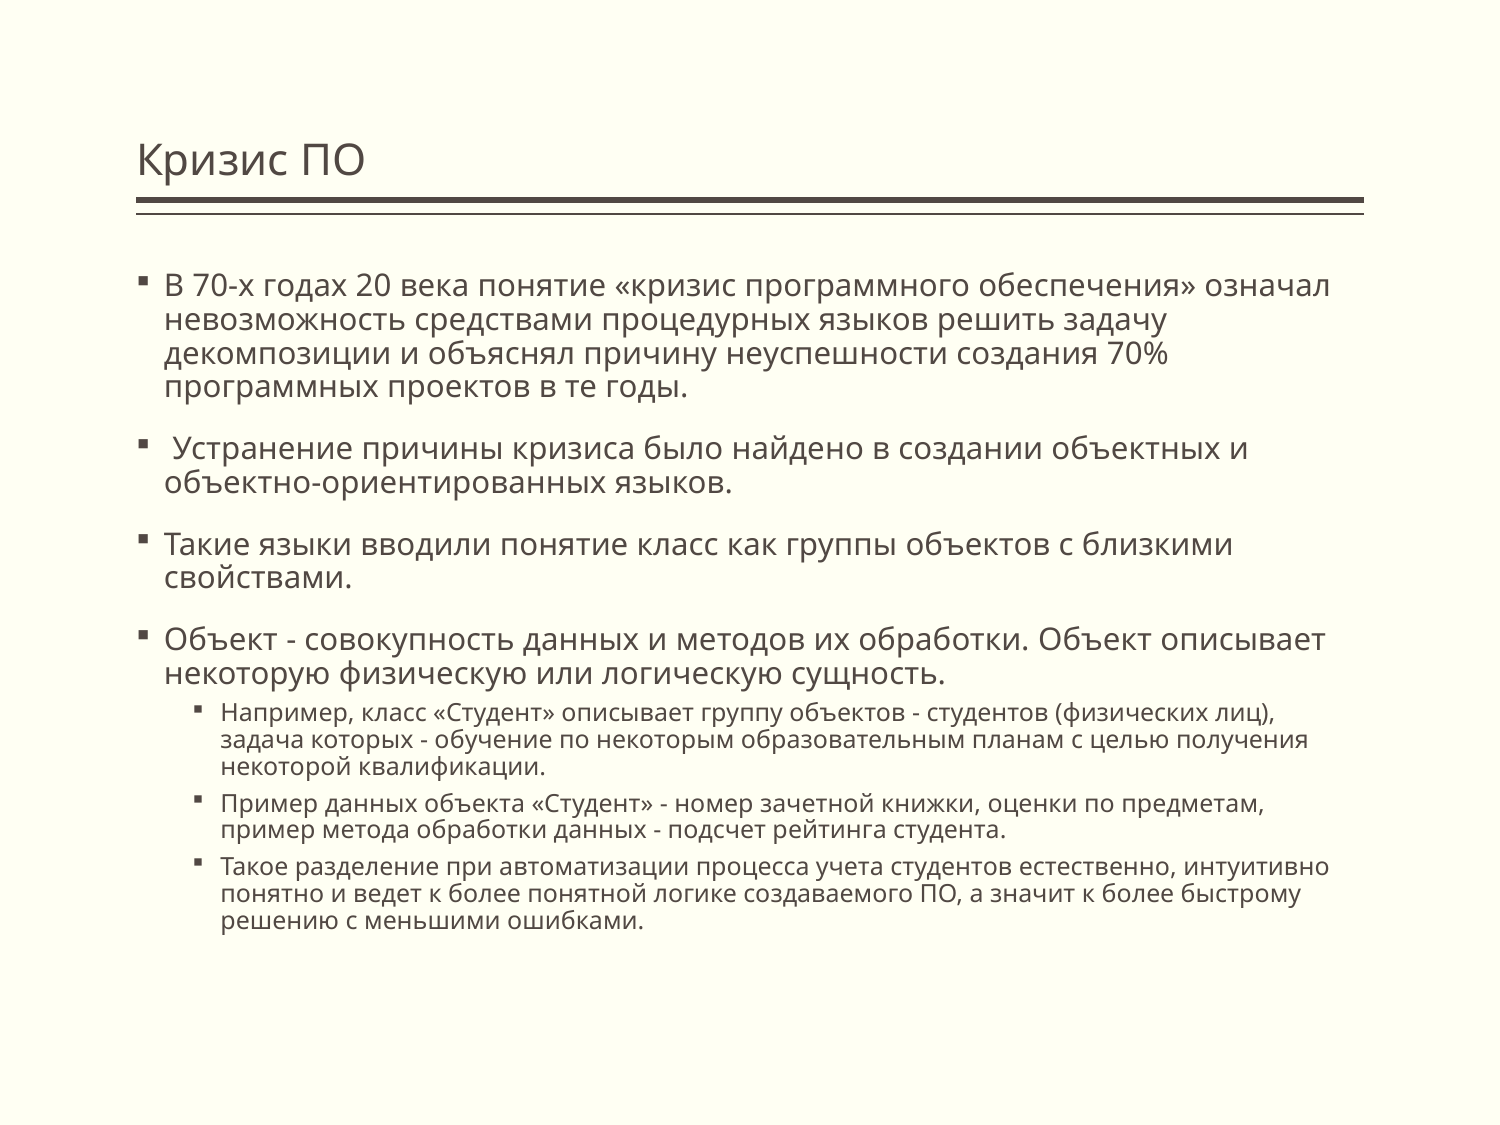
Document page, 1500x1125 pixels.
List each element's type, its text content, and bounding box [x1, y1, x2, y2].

list В 70-х годах 20 века понятие «кризис программного обеспечения» означал невозможность средствами процедурных языков решить задачу декомпозиции и объяснял причину неуспешности создания 70% программных проектов в те годы. Устранение причины кризиса было найдено в создании объектных и объектно-ориентированных языков. Такие языки вводили понятие класс как группы объектов с близкими свойствами. Объект - совокупность данных и методов их обработки. Объект описывает некоторую физическую или логическую сущность. Например, класс «Студент» описывает группу объектов - студентов (физических лиц), задача которых - обучение по некоторым образовательным планам с целью получения некоторой квалификации. Пример данных объекта «Студент» - номер зачетной книжки, оценки по предметам, пример метода обработки данных - подсчет рейтинга студента. Такое разделение при автоматизации процесса учета студентов естественно, интуитивно понятно и ведет к более понятной логике создаваемого ПО, а значит к более быстрому решению с меньшими ошибками. [135, 262, 1364, 1013]
title Кризис ПО [135, 12, 1364, 193]
